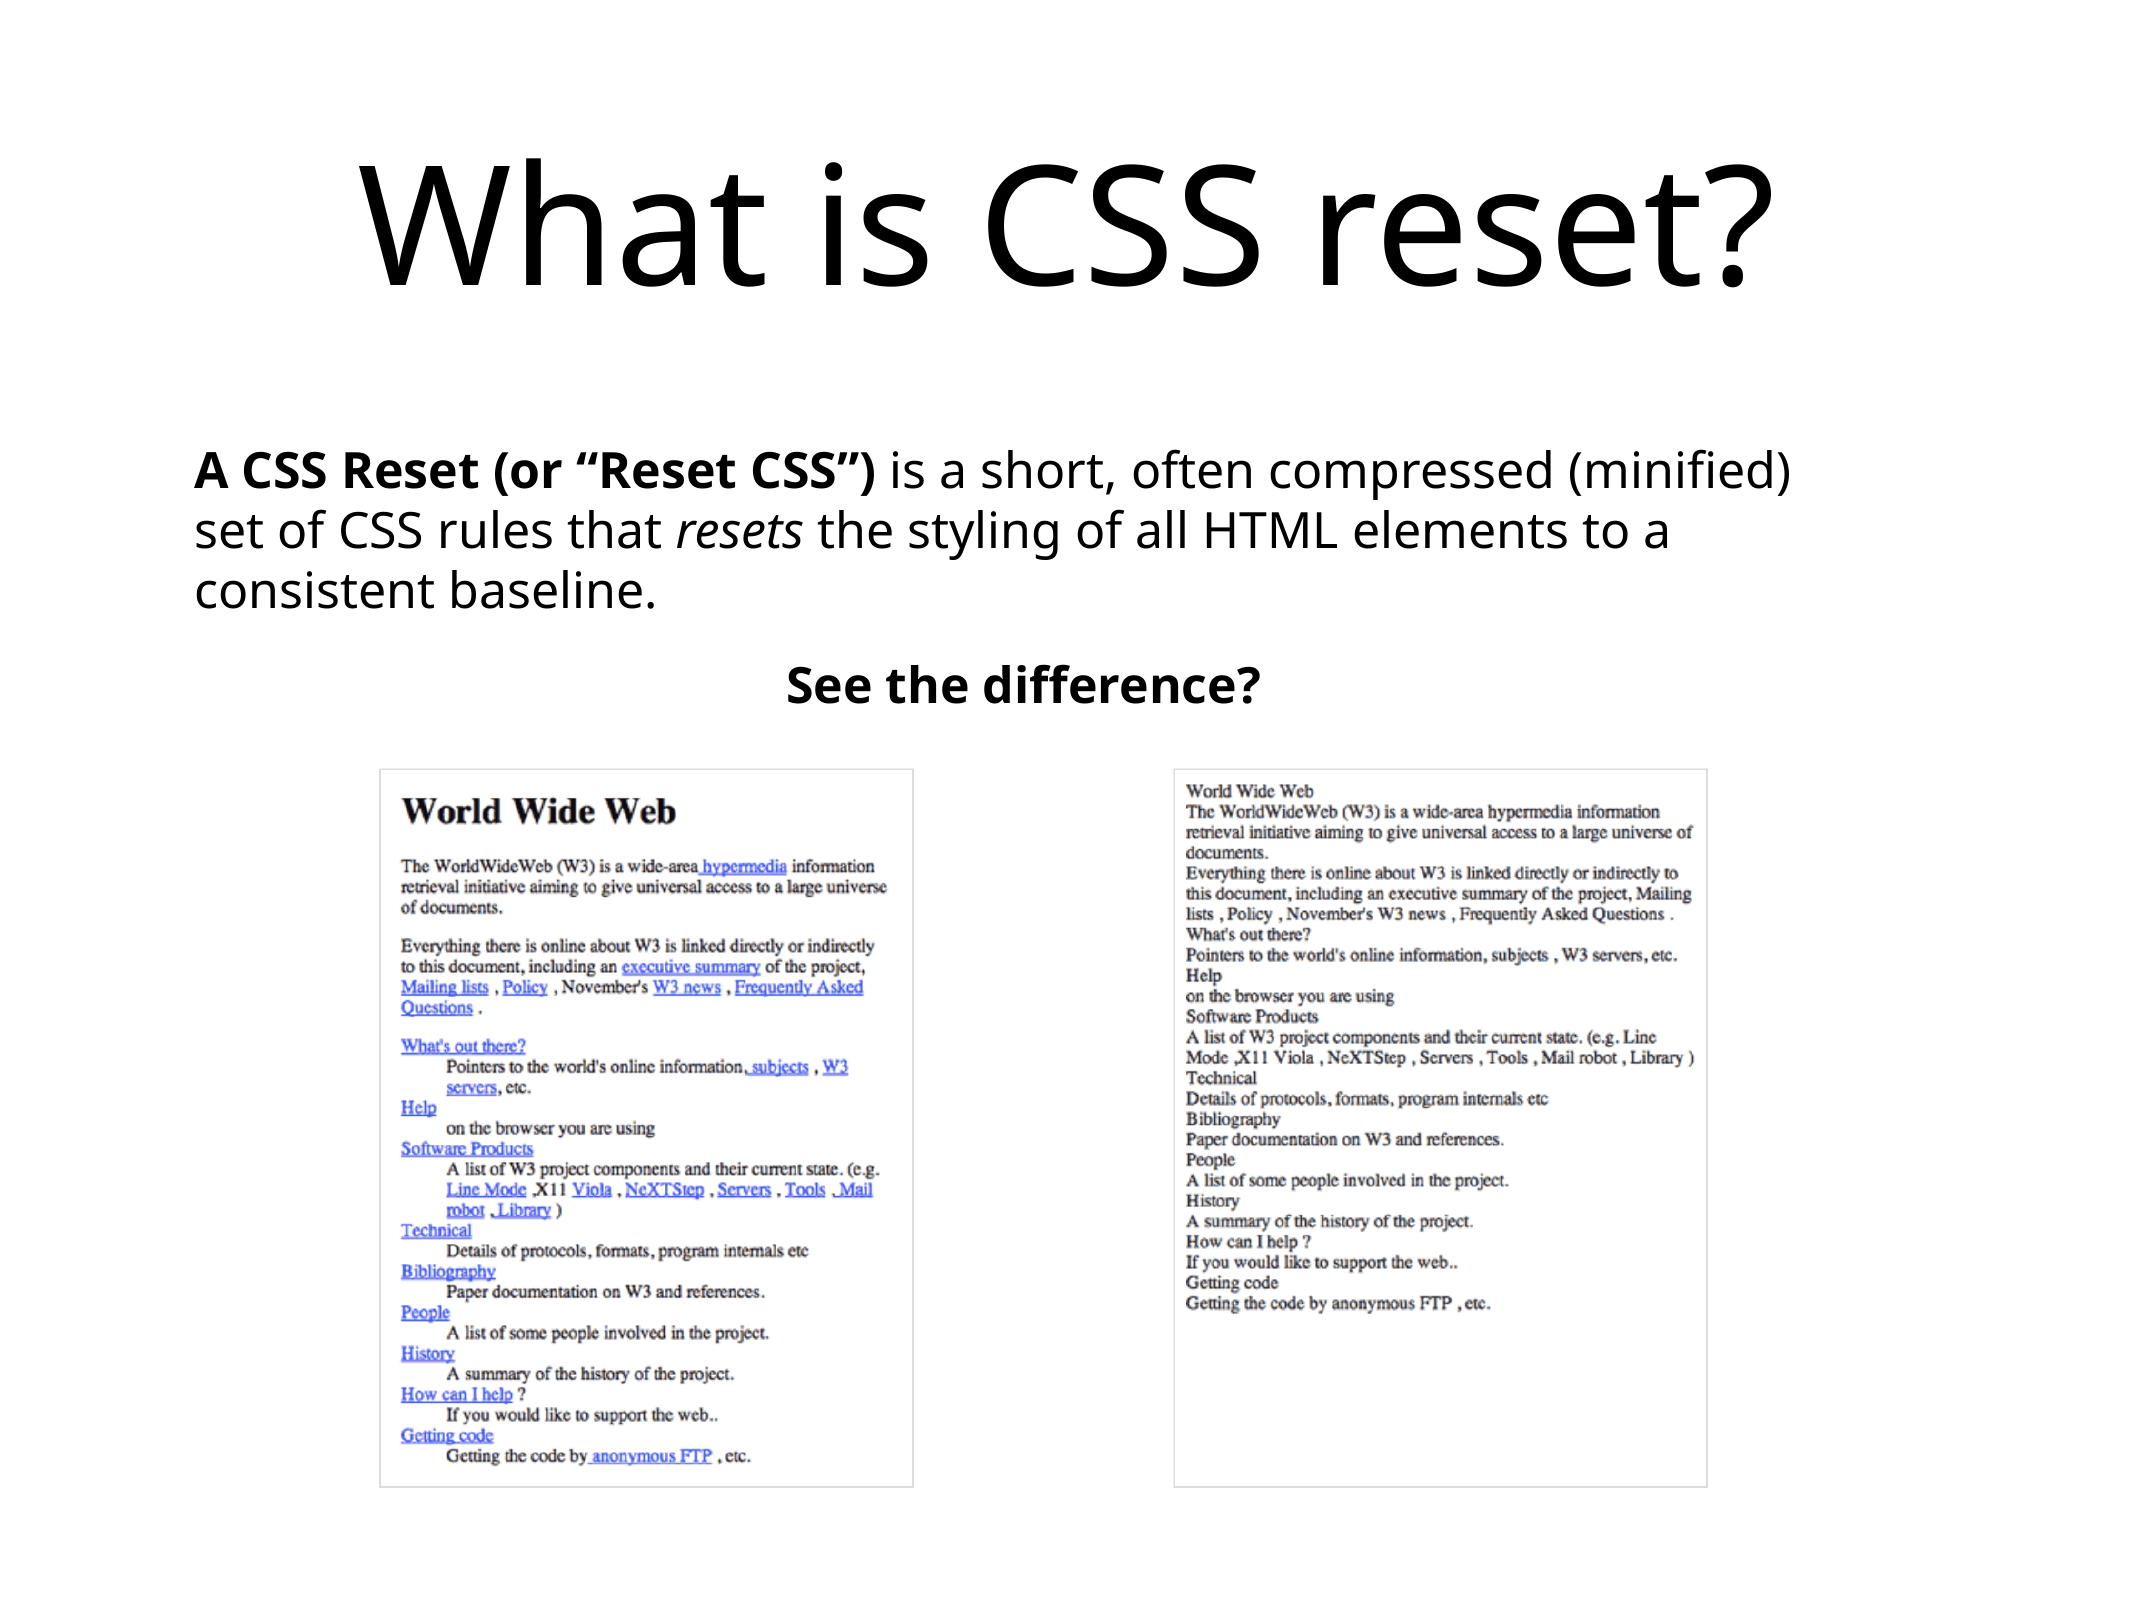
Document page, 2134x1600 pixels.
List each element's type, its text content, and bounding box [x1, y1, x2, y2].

title What is CSS reset? [155, 41, 1978, 397]
text_box A CSS Reset (or “Reset CSS”) is a short, often compressed (minified) set of CSS rules that resets the styling of all HTML elements to a consistent baseline. [186, 430, 1862, 627]
text_box See the difference? [778, 644, 1270, 722]
picture [357, 739, 1731, 1514]
